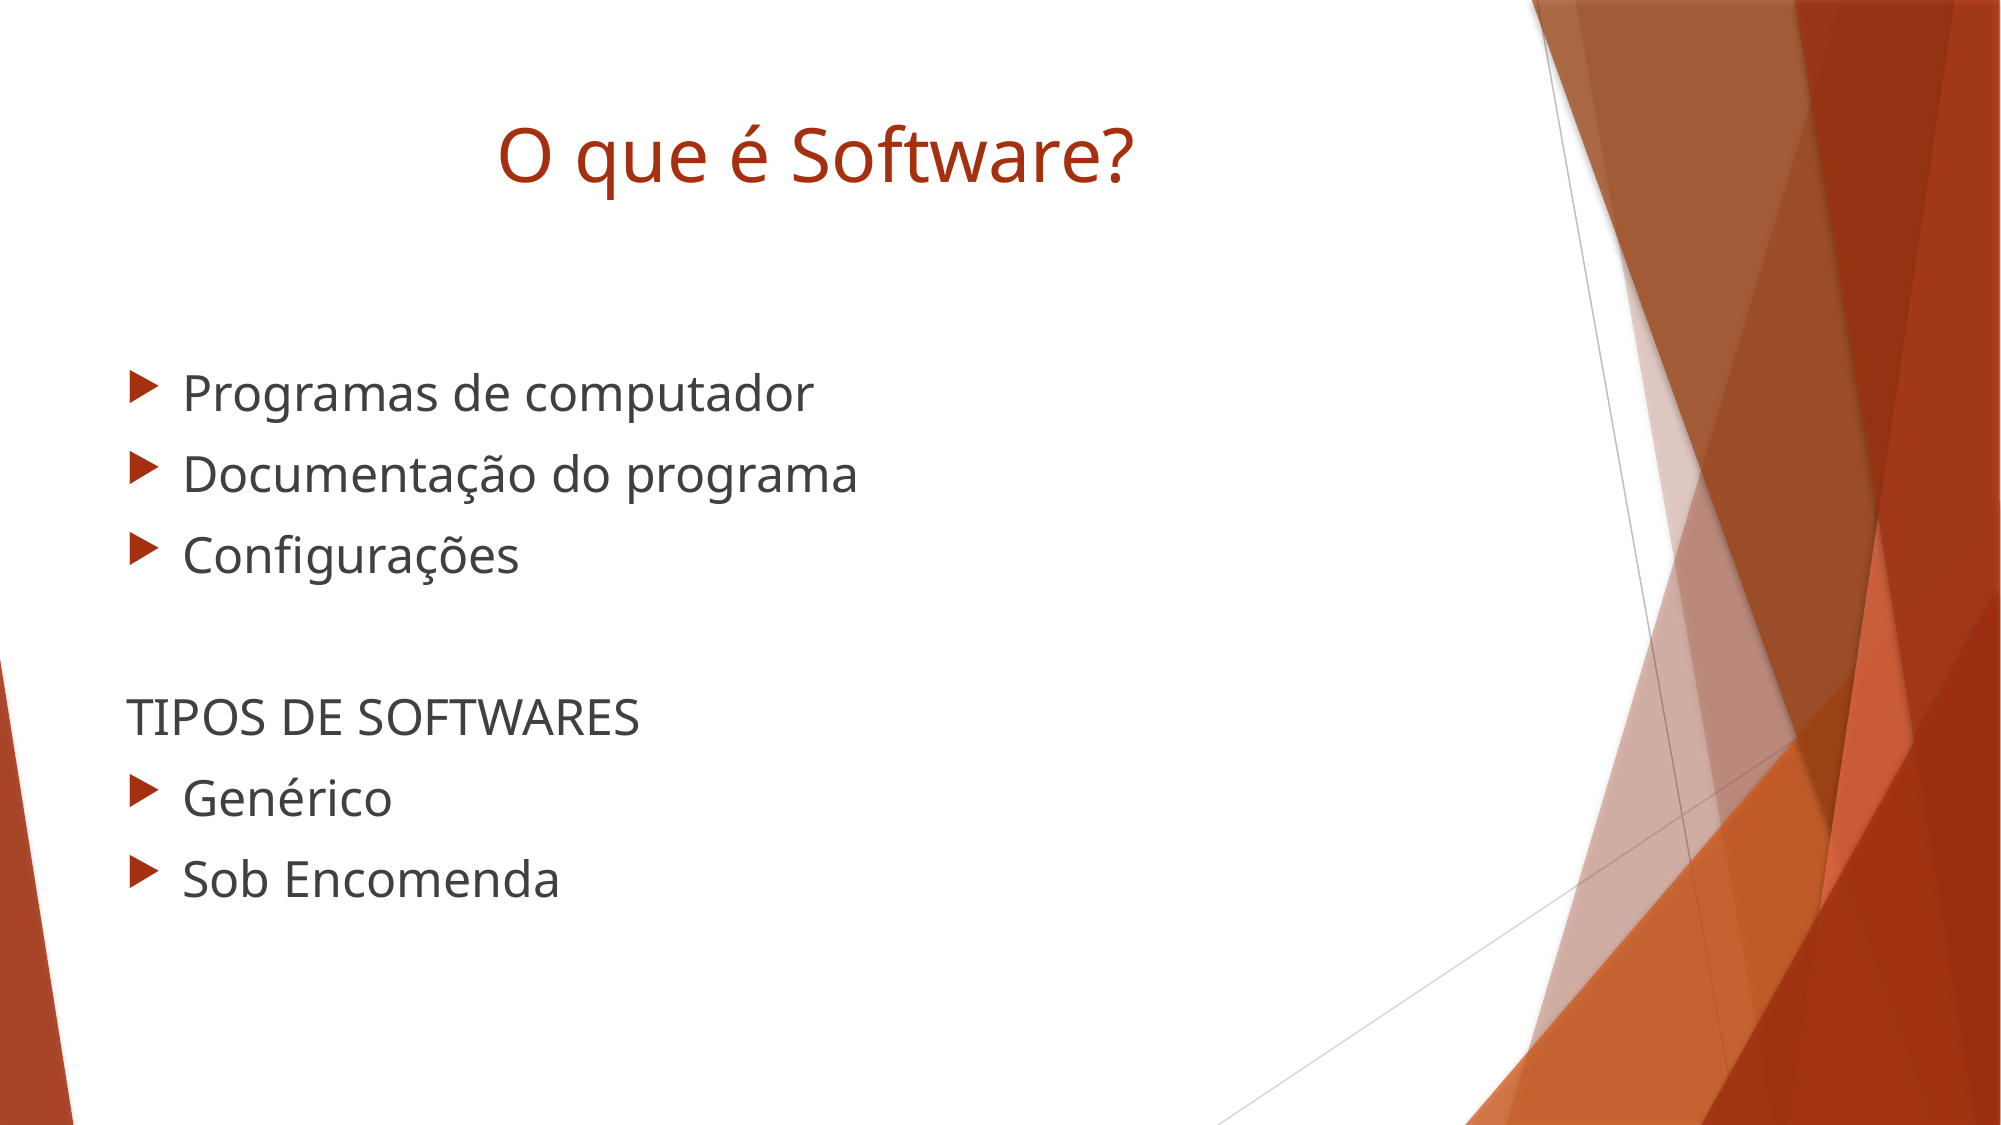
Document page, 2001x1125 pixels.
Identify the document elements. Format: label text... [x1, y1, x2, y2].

list Programas de computador Documentação do programa Configurações TIPOS DE SOFTWARES Genérico Sob Encomenda [111, 354, 1522, 992]
title O que é Software? [111, 99, 1522, 317]
